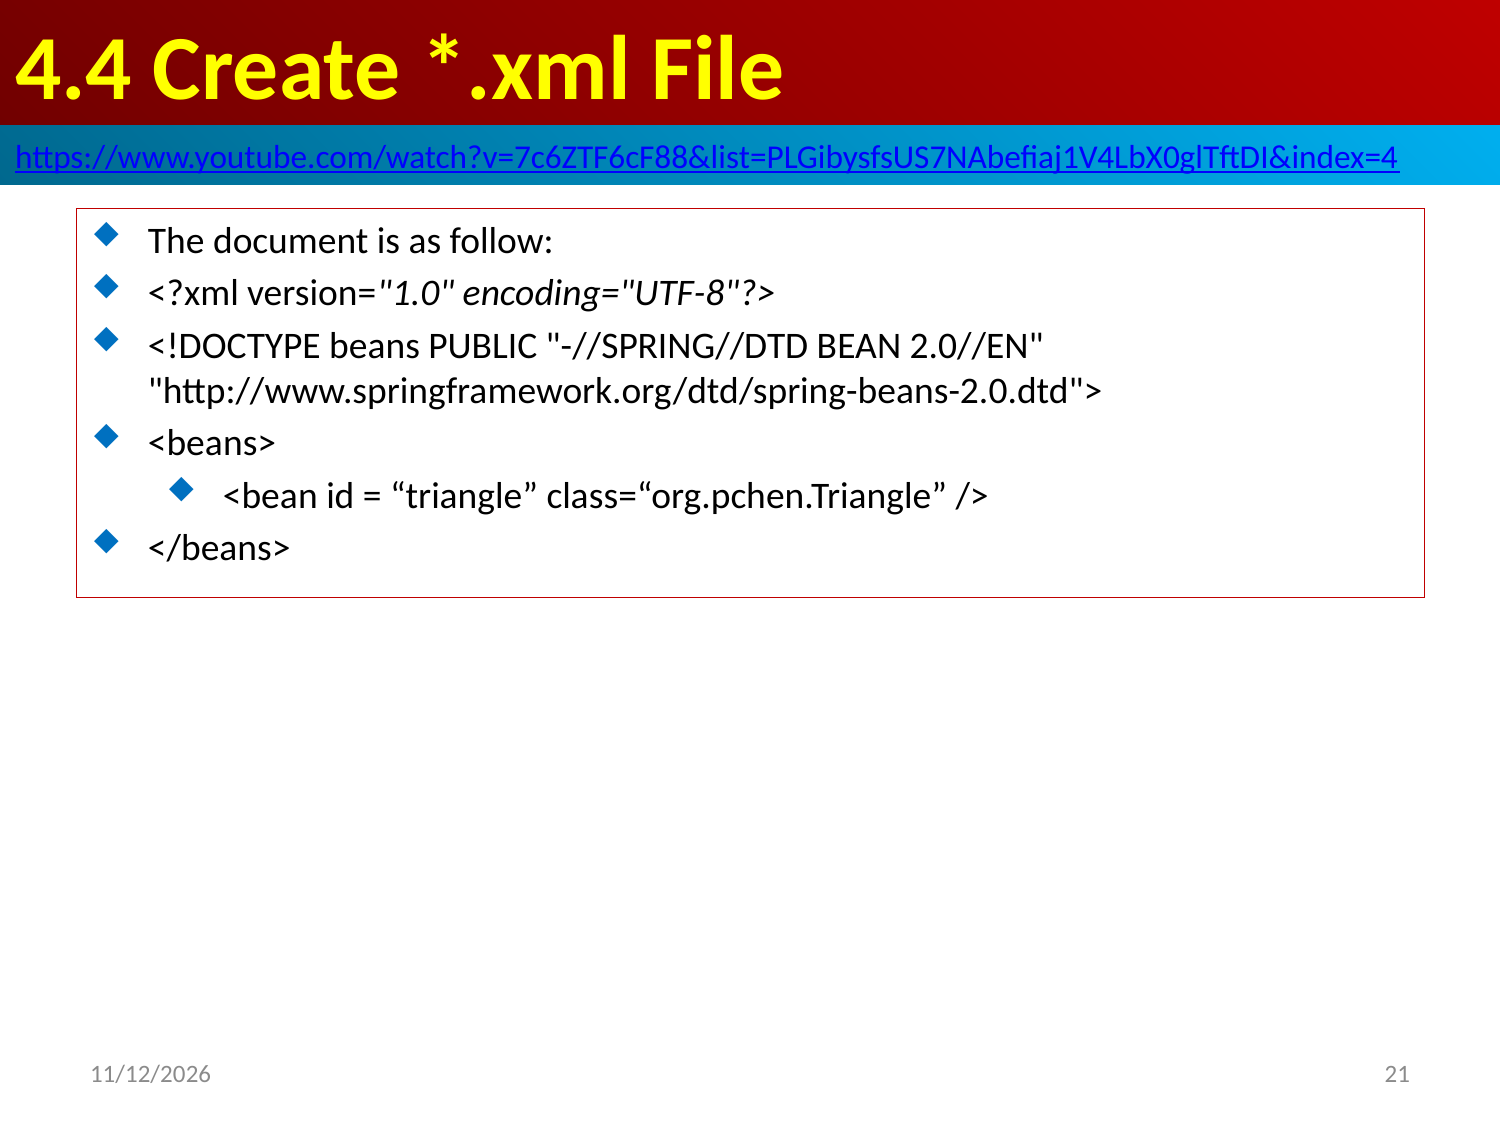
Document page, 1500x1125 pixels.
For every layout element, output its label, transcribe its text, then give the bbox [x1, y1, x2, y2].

slide_number 21 [1074, 1042, 1425, 1103]
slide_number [75, 1042, 425, 1103]
subtitle The document is as follow: <?xml version="1.0" encoding="UTF-8"?> <!DOCTYPE beans PUBLIC "-//SPRING//DTD BEAN 2.0//EN" "http://www.springframework.org/dtd/spring-beans-2.0.dtd"> <beans> <bean id = “triangle” class=“org.pchen.Triangle” /> </beans> [76, 208, 1425, 598]
text_box https://www.youtube.com/watch?v=7c6ZTF6cF88&list=PLGibysfsUS7NAbefiaj1V4LbX0glTftDI&index=4 [0, 125, 1500, 185]
title 4.4 Create *.xml File [0, 0, 1500, 125]
